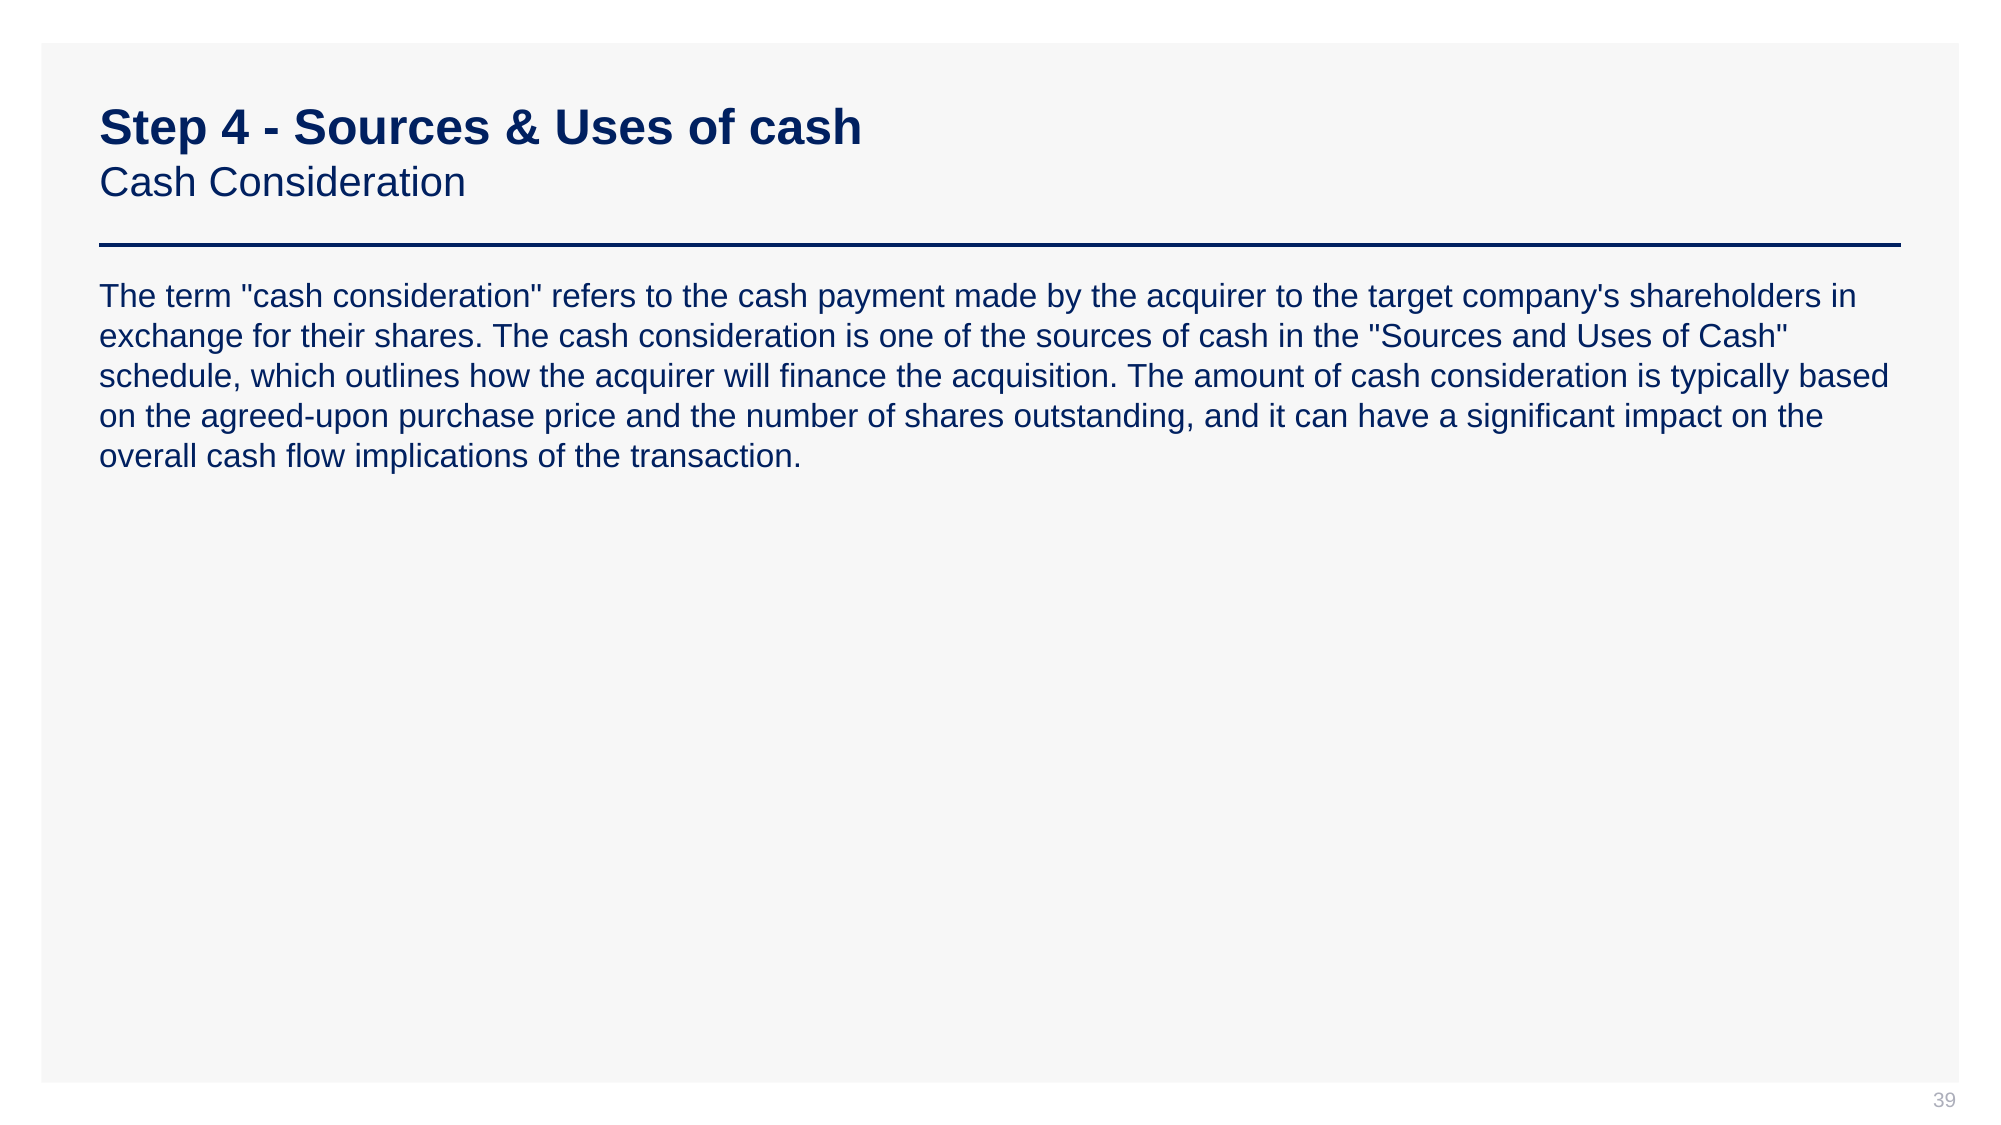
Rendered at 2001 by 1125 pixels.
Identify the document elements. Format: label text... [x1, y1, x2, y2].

slide_number 39 [1506, 1088, 1957, 1119]
title Step 4 - Sources & Uses of cash Cash Consideration [84, 59, 1901, 239]
text_box The term "cash consideration" refers to the cash payment made by the acquirer to the target company's shareholders in exchange for their shares. The cash consideration is one of the sources of cash in the "Sources and Uses of Cash" schedule, which outlines how the acquirer will finance the acquisition. The amount of cash consideration is typically based on the agreed-upon purchase price and the number of shares outstanding, and it can have a significant impact on the overall cash flow implications of the transaction. [84, 267, 1916, 482]
